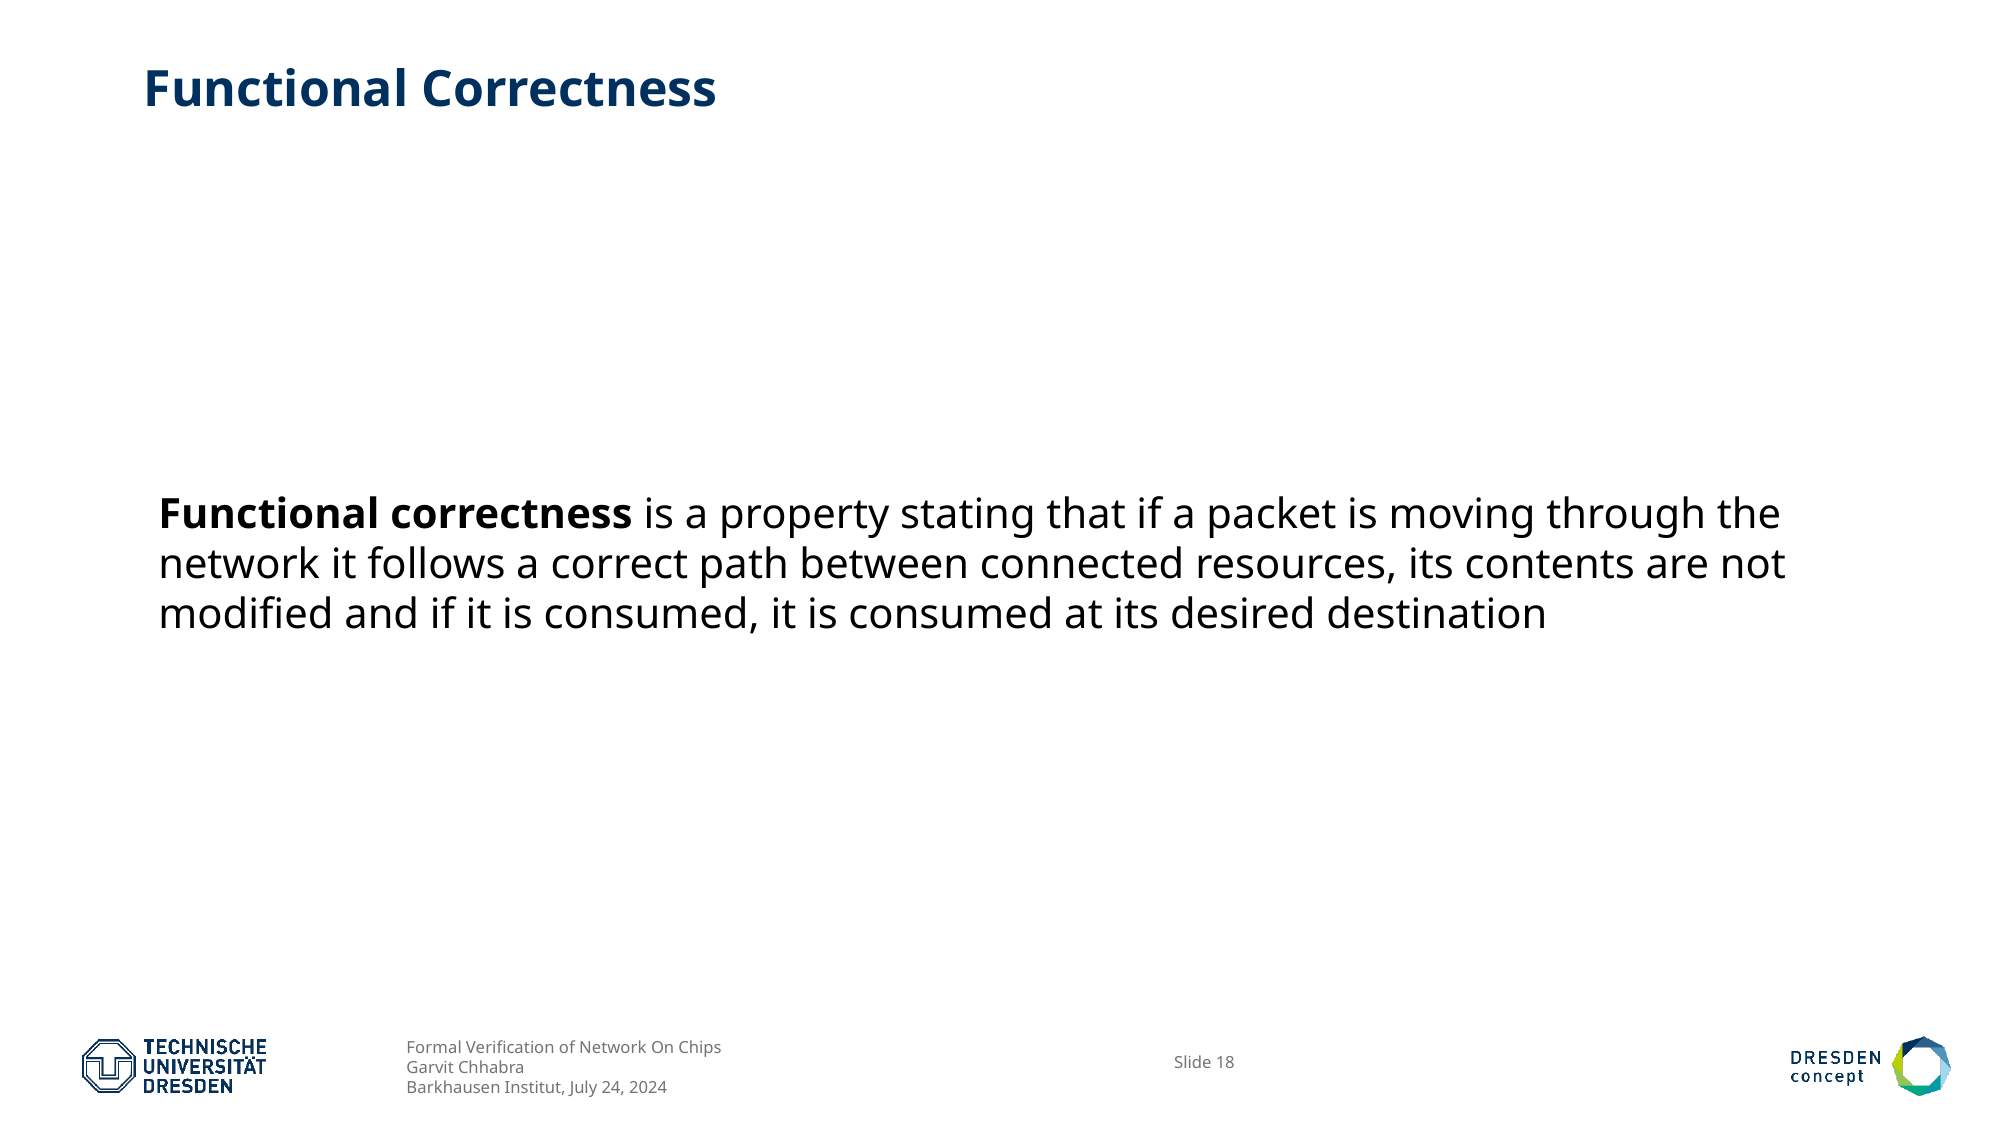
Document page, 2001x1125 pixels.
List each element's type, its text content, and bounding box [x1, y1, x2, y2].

title Functional Correctness [143, 56, 1880, 141]
picture [1791, 1036, 1951, 1096]
picture [82, 1039, 266, 1093]
text_box Functional correctness is a property stating that if a packet is moving through the network it follows a correct path between connected resources, its contents are not modified and if it is consumed, it is consumed at its desired destination [143, 479, 1857, 644]
